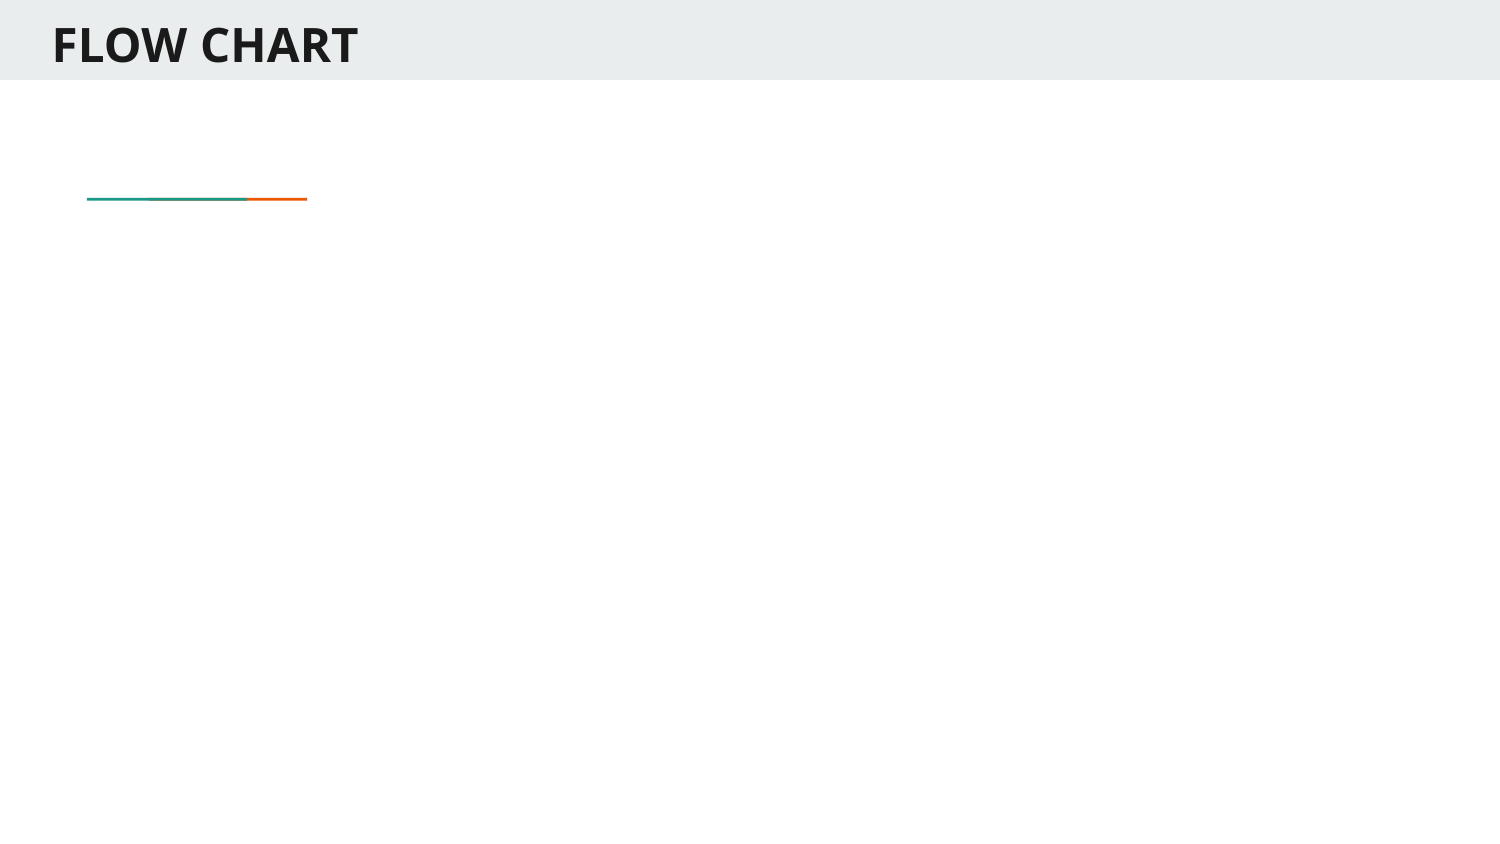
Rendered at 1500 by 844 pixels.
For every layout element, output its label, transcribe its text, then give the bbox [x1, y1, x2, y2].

title FLOW CHART [36, 0, 1298, 88]
